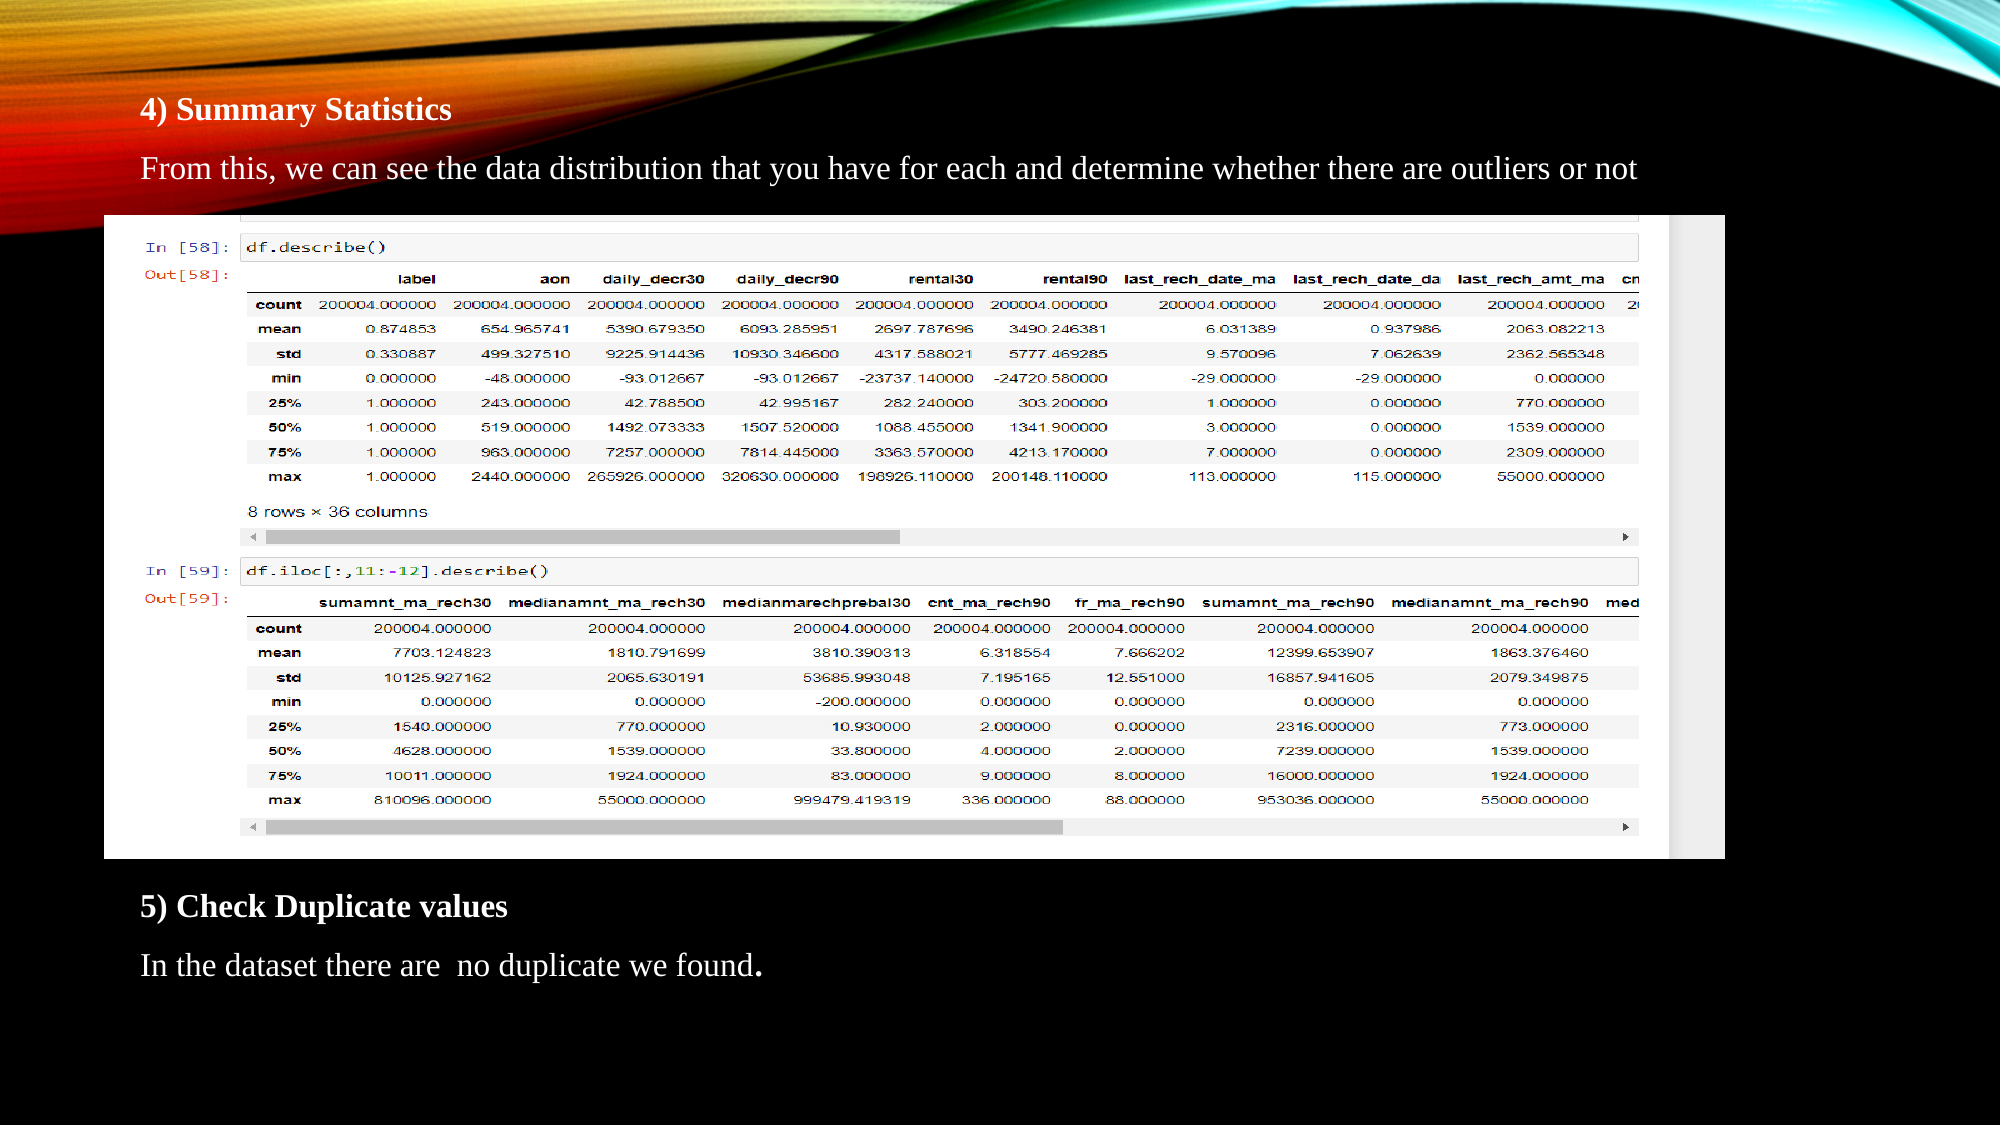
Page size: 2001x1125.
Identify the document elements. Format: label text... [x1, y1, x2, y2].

text_box 5) Check Duplicate values In the dataset there are no duplicate we found. [125, 873, 1889, 991]
text_box 4) Summary Statistics From this, we can see the data distribution that you have for each and determine whether there are outliers or not. [125, 76, 1797, 259]
picture [0, 0, 2000, 860]
